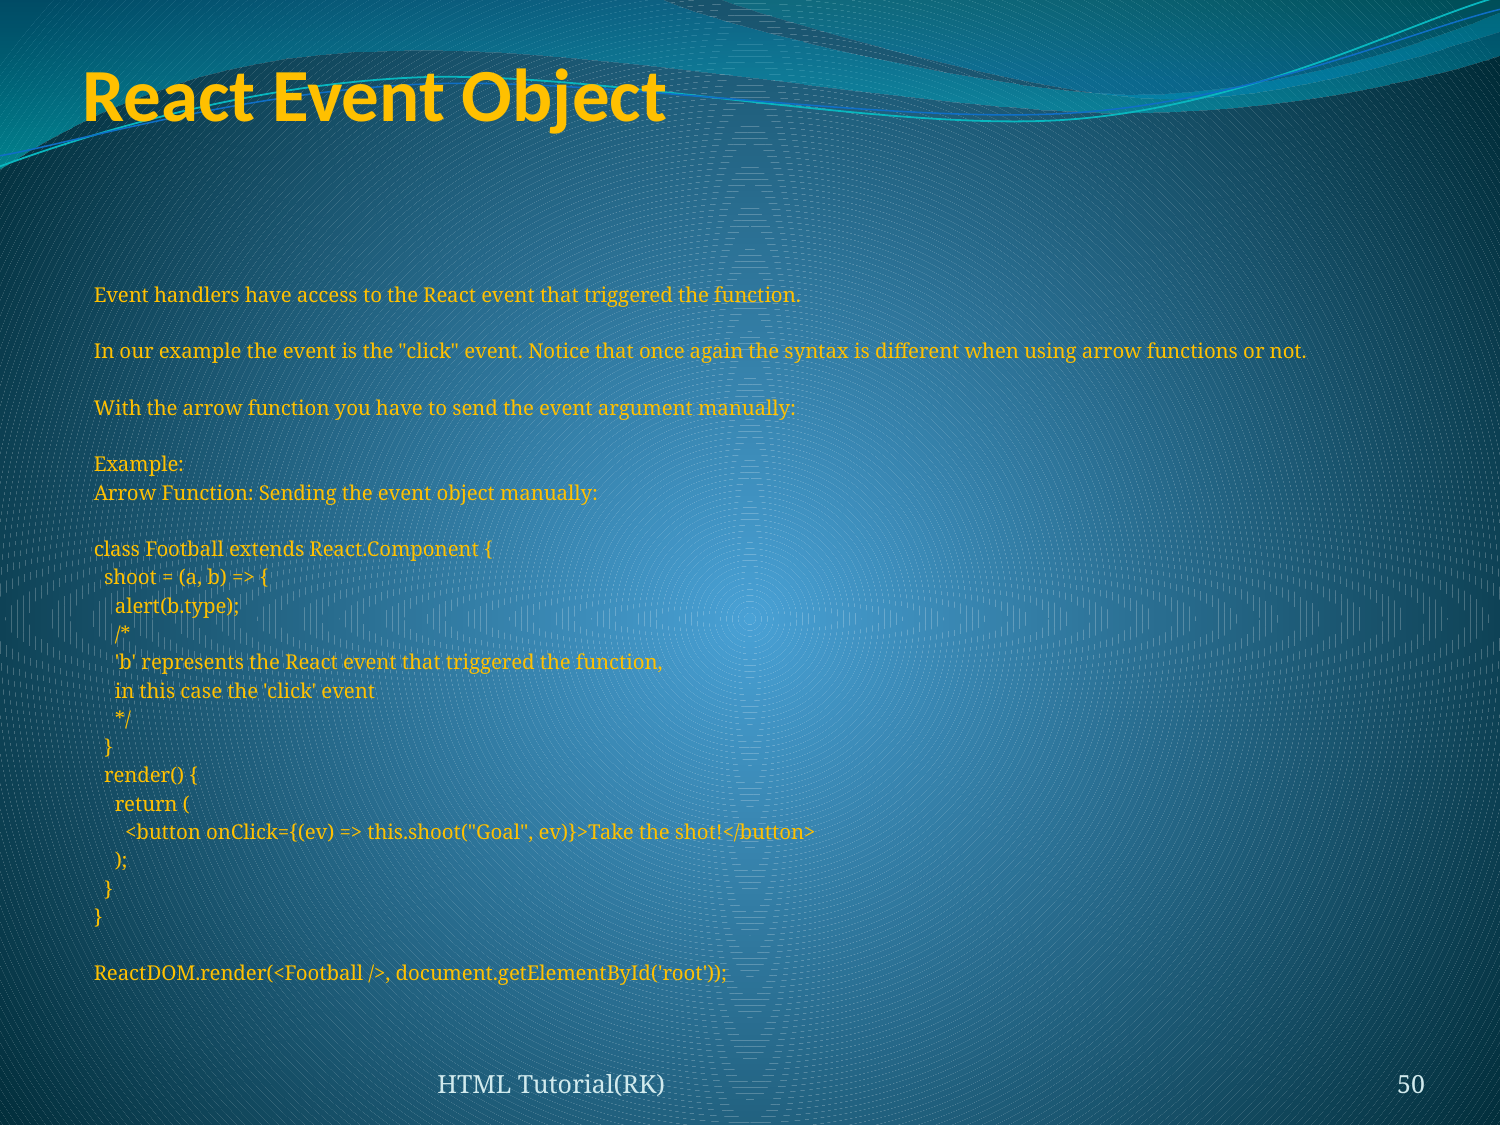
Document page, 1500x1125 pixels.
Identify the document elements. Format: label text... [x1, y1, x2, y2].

subtitle Event handlers have access to the React event that triggered the function. In our example the event is the "click" event. Notice that once again the syntax is different when using arrow functions or not. With the arrow function you have to send the event argument manually: Example: Arrow Function: Sending the event object manually: class Football extends React.Component { shoot = (a, b) => { alert(b.type); /* 'b' represents the React event that triggered the function, in this case the 'click' event */ } render() { return ( <button onClick={(ev) => this.shoot("Goal", ev)}>Take the shot!</button> ); } } ReactDOM.render(<Football />, document.getElementById('root')); [93, 246, 1376, 997]
title React Event Object [82, 46, 1370, 211]
footer HTML Tutorial(RK) [437, 1042, 988, 1103]
slide_number 50 [1299, 1042, 1425, 1103]
